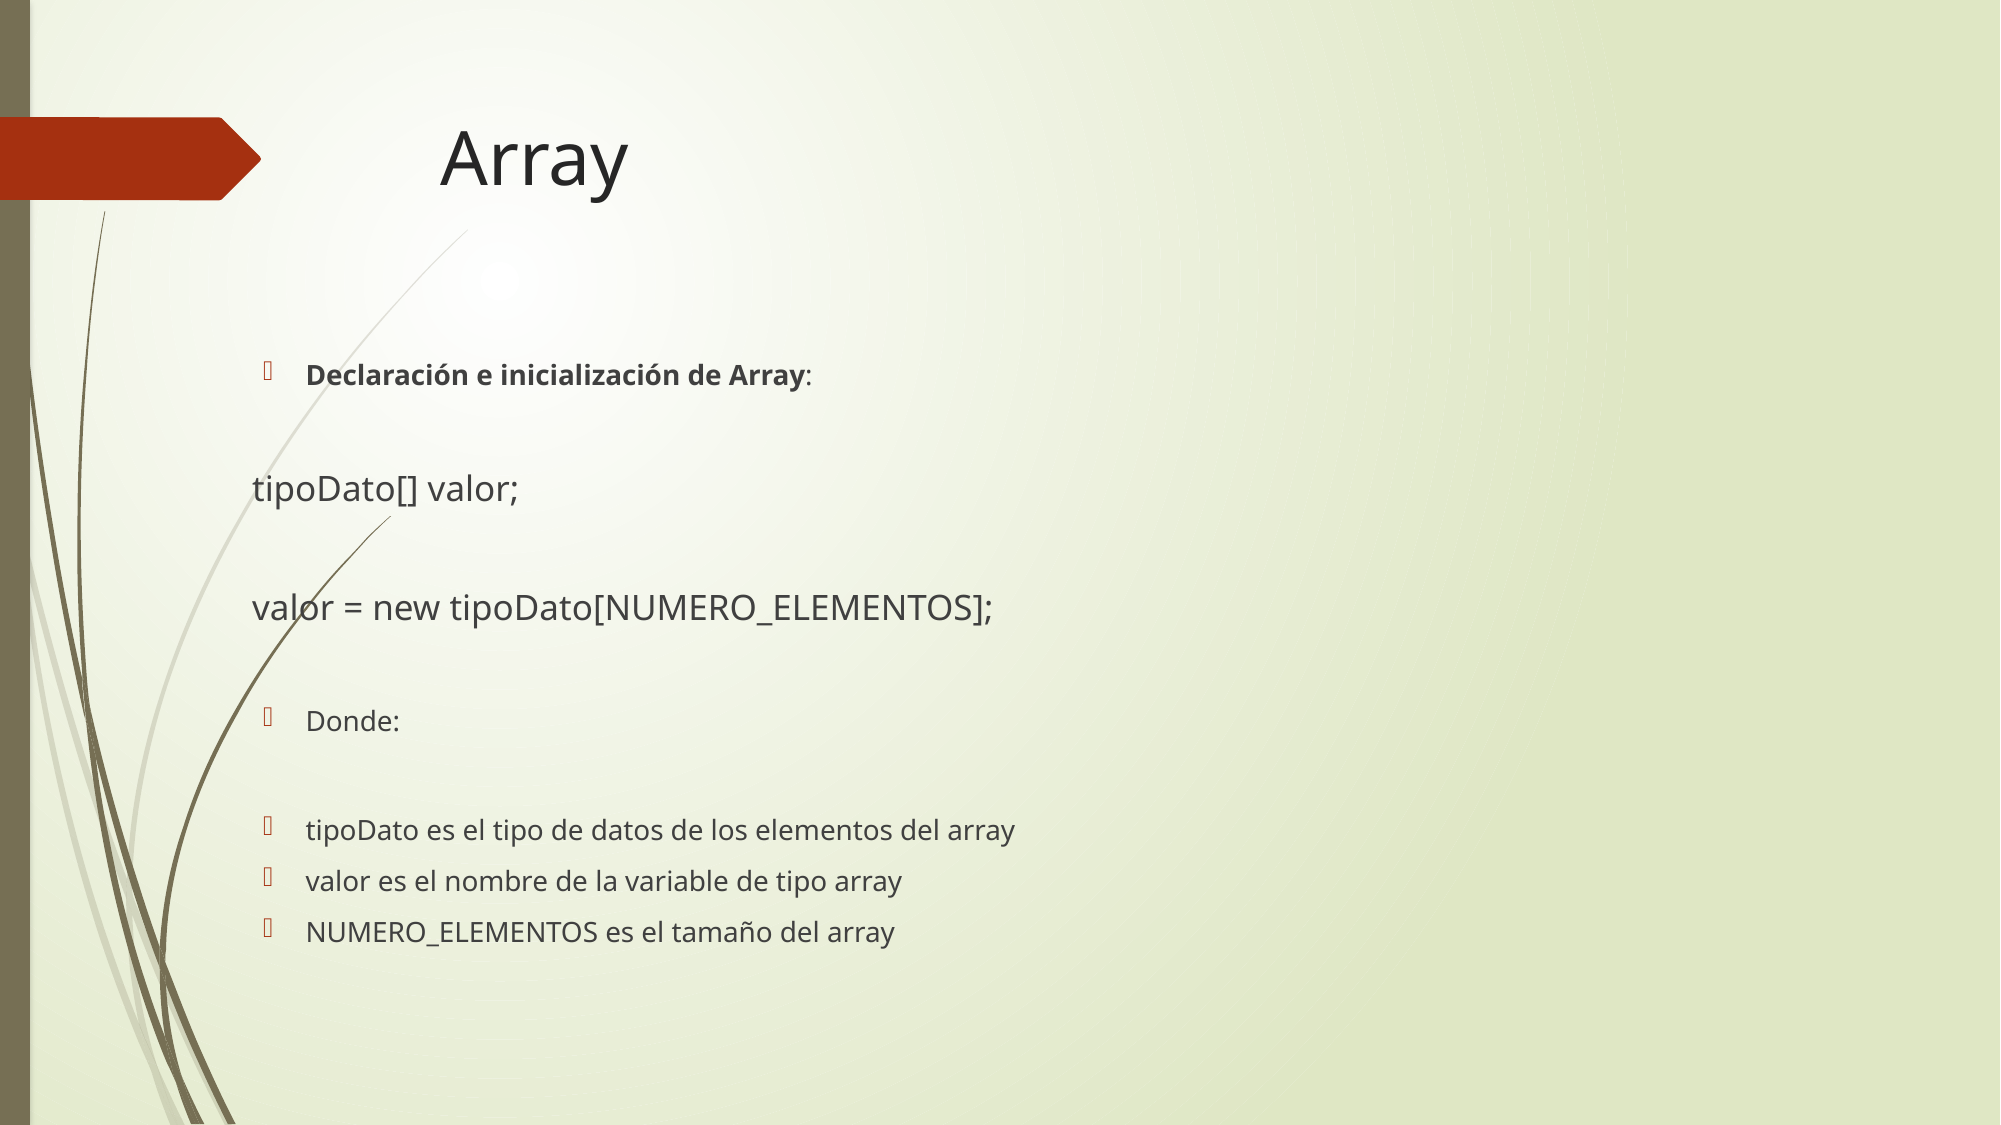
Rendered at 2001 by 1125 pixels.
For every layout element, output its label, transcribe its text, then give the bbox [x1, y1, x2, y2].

title Array [425, 102, 1888, 313]
list Declaración e inicialización de Array: tipoDato[] valor; valor = new tipoDato[NUMERO_ELEMENTOS]; Donde: tipoDato es el tipo de datos de los elementos del array valor es el nombre de la variable de tipo array NUMERO_ELEMENTOS es el tamaño del array [180, 298, 1830, 959]
